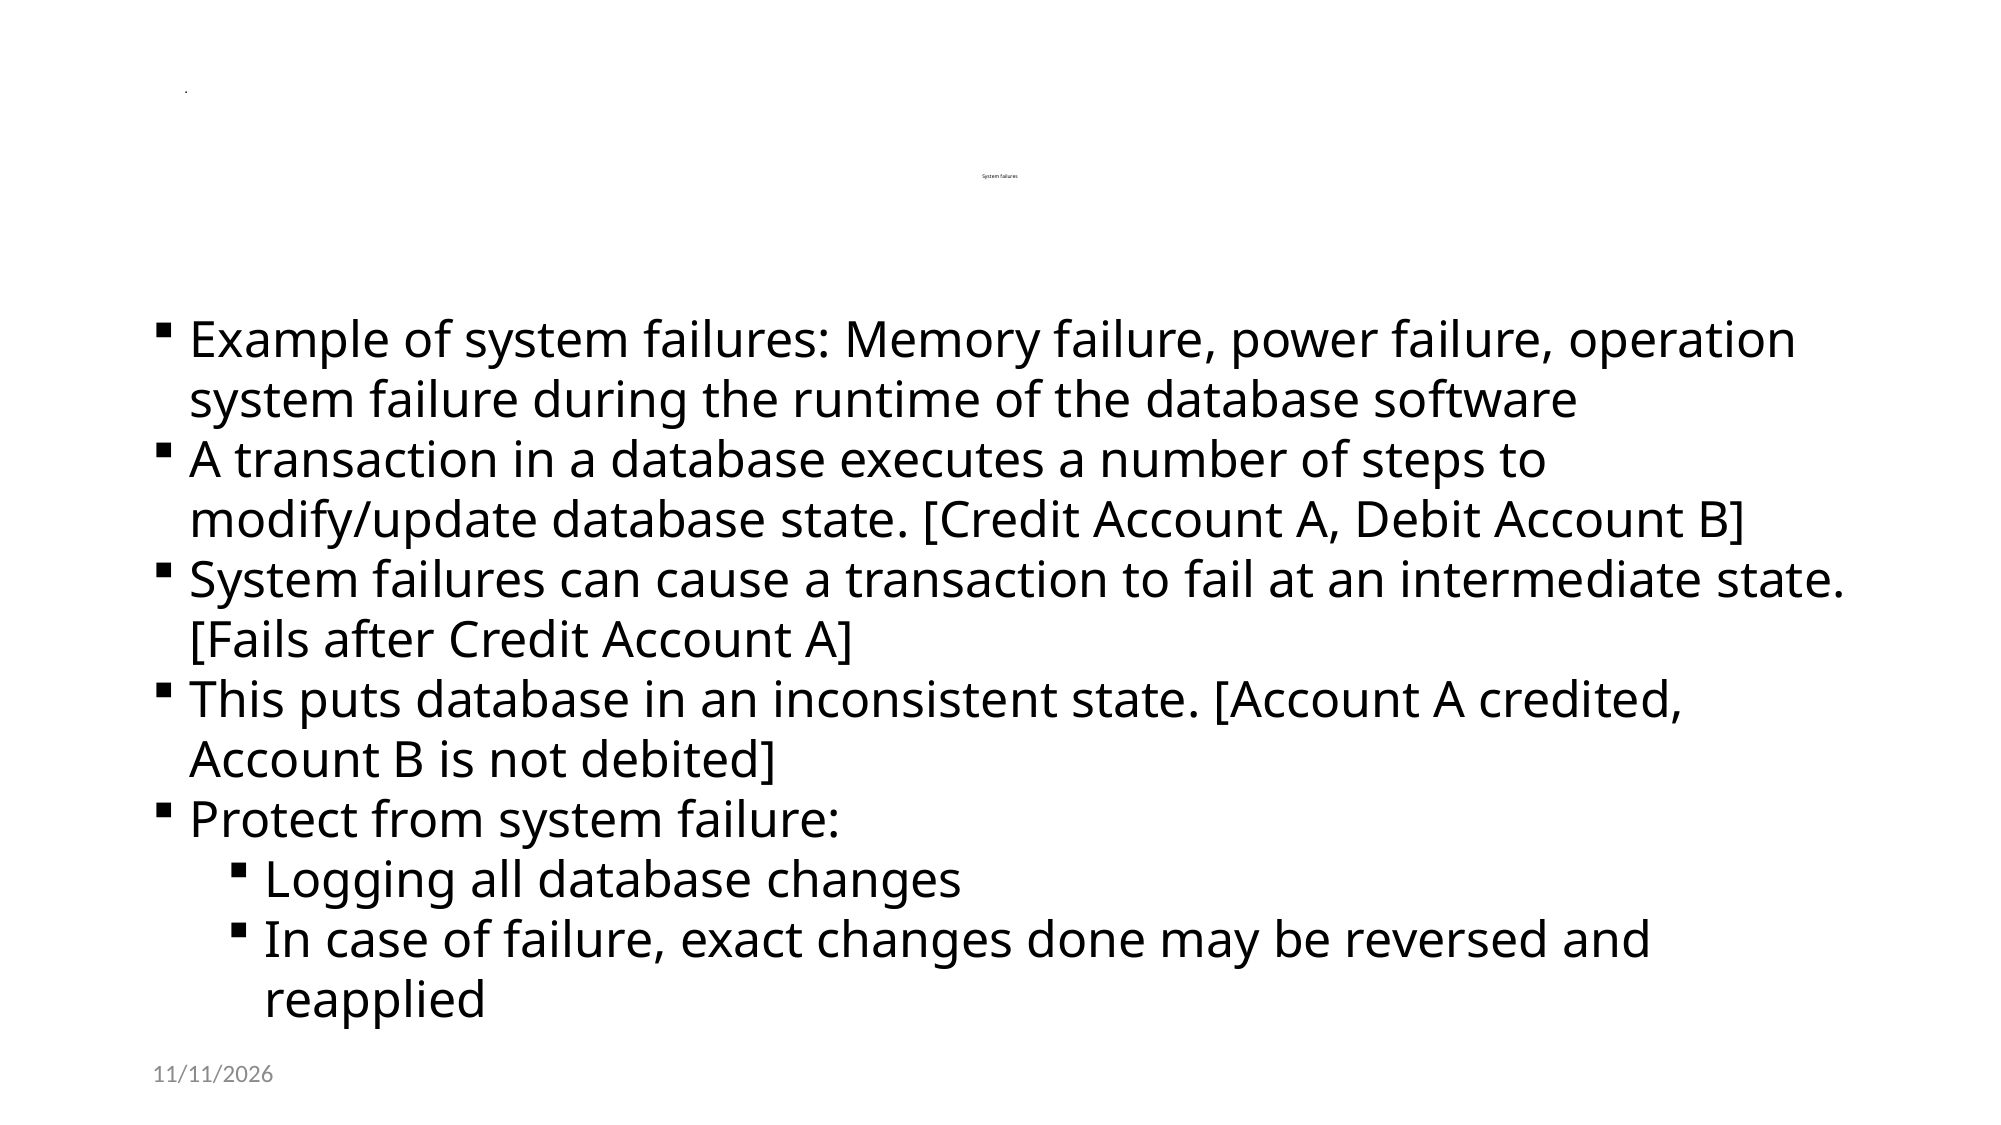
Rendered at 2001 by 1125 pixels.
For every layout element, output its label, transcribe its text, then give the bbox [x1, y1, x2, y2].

title System failures [137, 67, 1863, 285]
list Example of system failures: Memory failure, power failure, operation system failure during the runtime of the database software A transaction in a database executes a number of steps to modify/update database state. [Credit Account A, Debit Account B] System failures can cause a transaction to fail at an intermediate state. [Fails after Credit Account A] This puts database in an inconsistent state. [Account A credited, Account B is not debited] Protect from system failure: Logging all database changes In case of failure, exact changes done may be reversed and reapplied [137, 299, 1863, 1014]
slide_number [137, 1042, 588, 1103]
